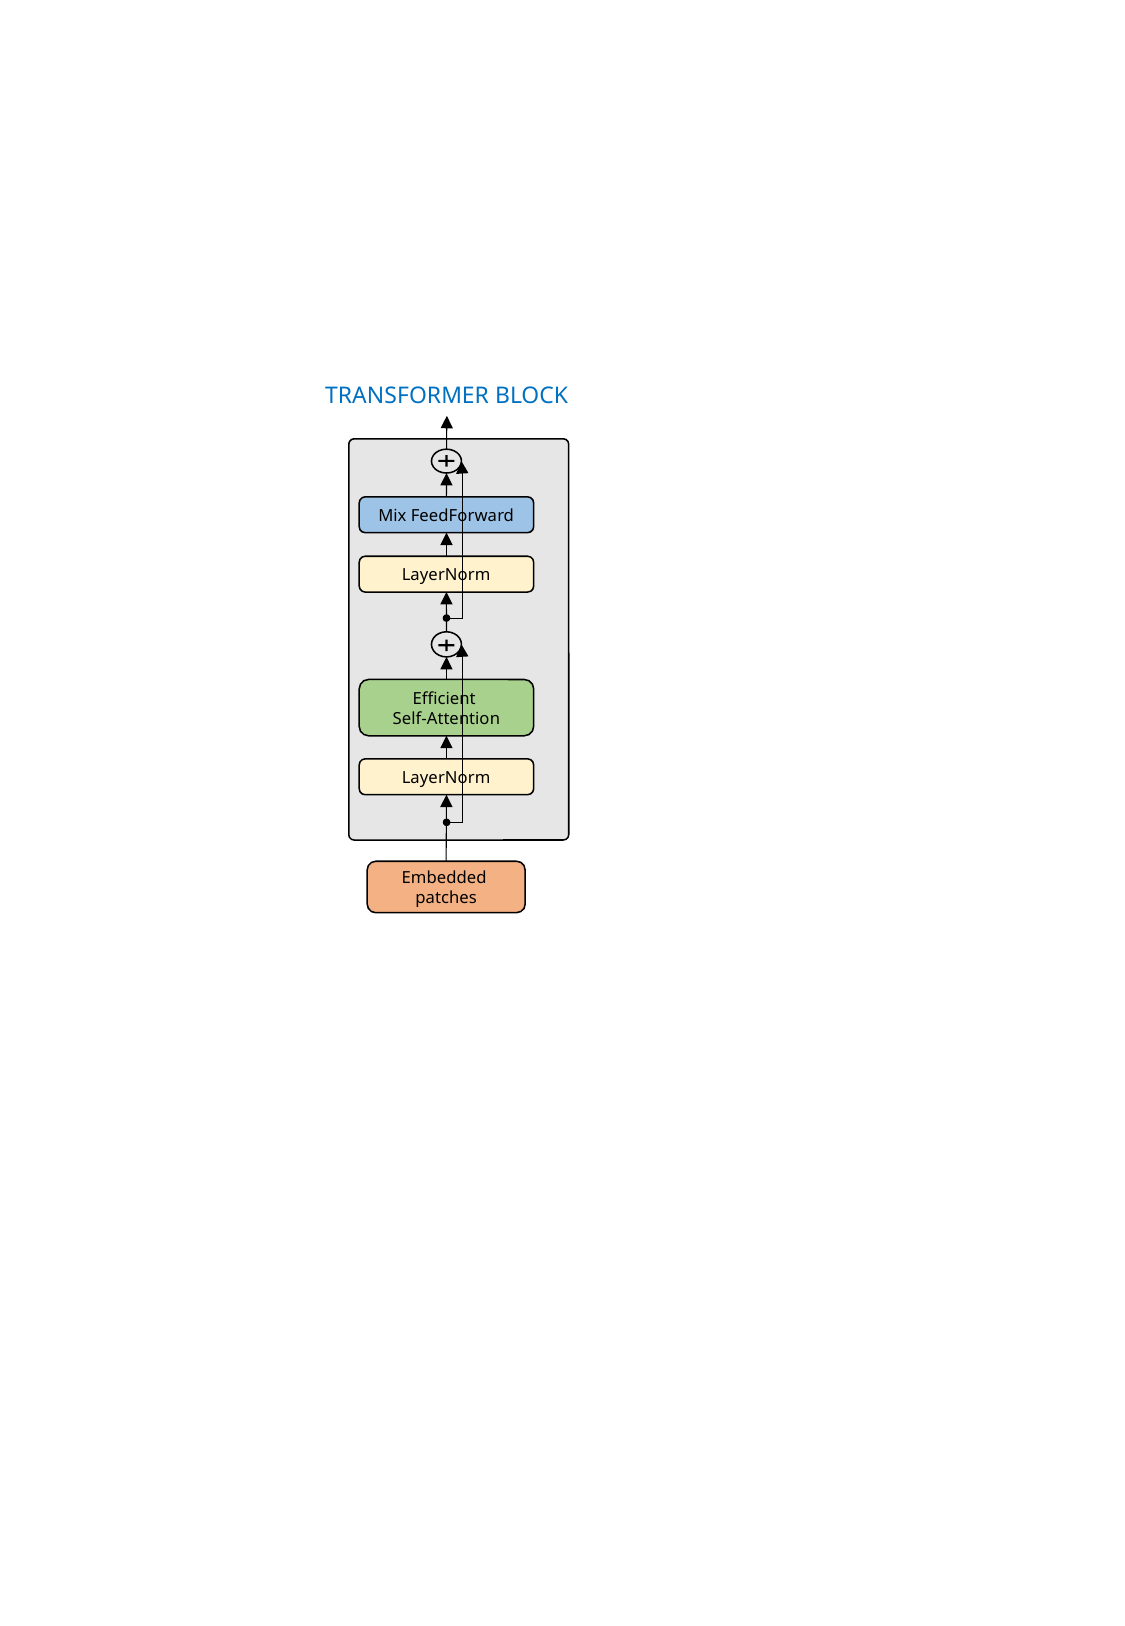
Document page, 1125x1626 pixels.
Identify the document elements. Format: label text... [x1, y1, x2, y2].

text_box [442, 591, 451, 632]
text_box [450, 461, 462, 619]
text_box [450, 644, 462, 823]
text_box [348, 438, 569, 841]
text_box Embedded patches [366, 860, 527, 914]
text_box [442, 794, 451, 862]
text_box TRANSFORMER BLOCK [286, 373, 608, 416]
